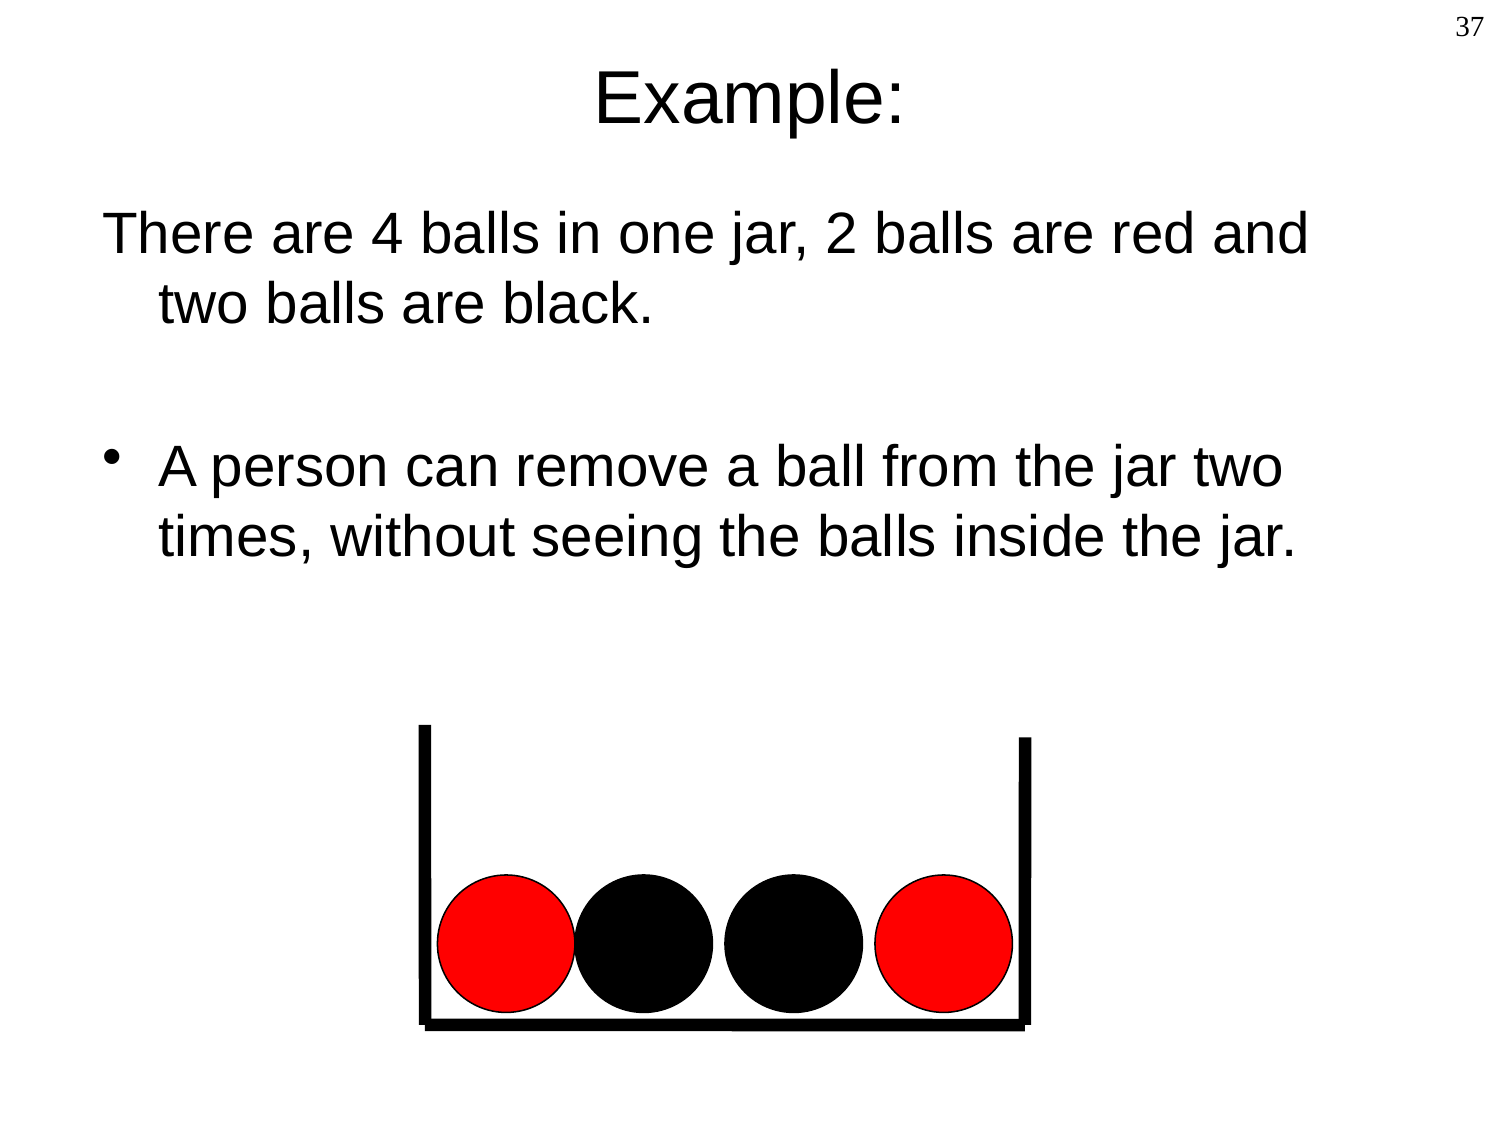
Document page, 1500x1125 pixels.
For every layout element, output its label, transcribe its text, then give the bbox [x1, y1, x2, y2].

title Example: [112, 0, 1388, 187]
slide_number 37 [1388, 0, 1500, 76]
text_box [437, 874, 575, 1013]
text_box [874, 874, 1013, 1013]
list There are 4 balls in one jar, 2 balls are red and two balls are black. A person can remove a ball from the jar two times, without seeing the balls inside the jar. [87, 187, 1401, 601]
text_box [574, 874, 713, 1013]
text_box [724, 874, 863, 1013]
